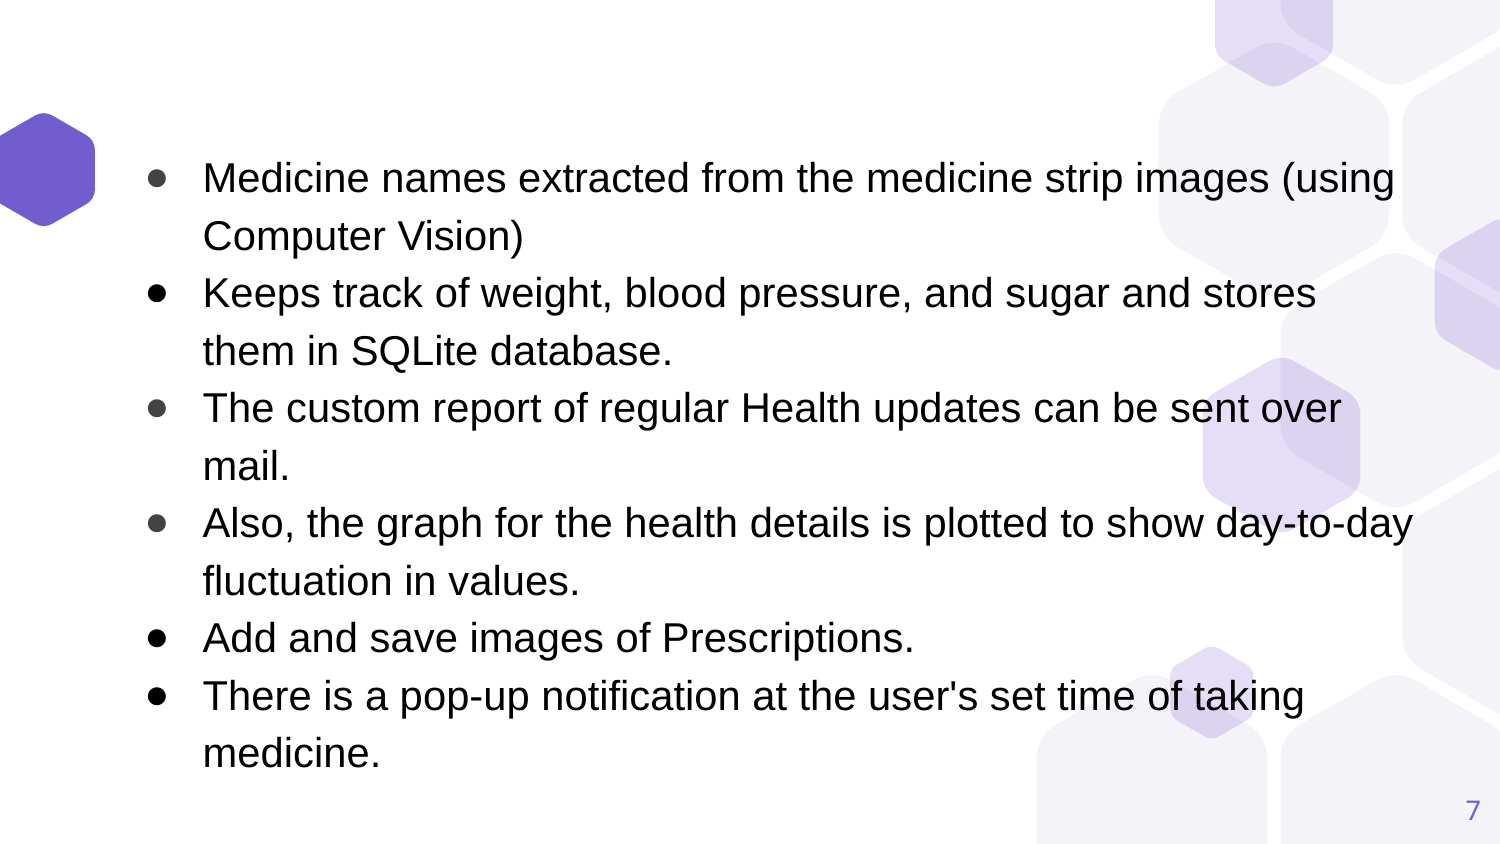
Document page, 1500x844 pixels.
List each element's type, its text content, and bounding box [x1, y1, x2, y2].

list Medicine names extracted from the medicine strip images (using Computer Vision) Keeps track of weight, blood pressure, and sugar and stores them in SQLite database. The custom report of regular Health updates can be sent over mail. Also, the graph for the health details is plotted to show day-to-day fluctuation in values. Add and save images of Prescriptions. There is a pop-up notification at the user's set time of taking medicine. [127, 143, 1422, 617]
slide_number ‹#› [1391, 779, 1482, 844]
